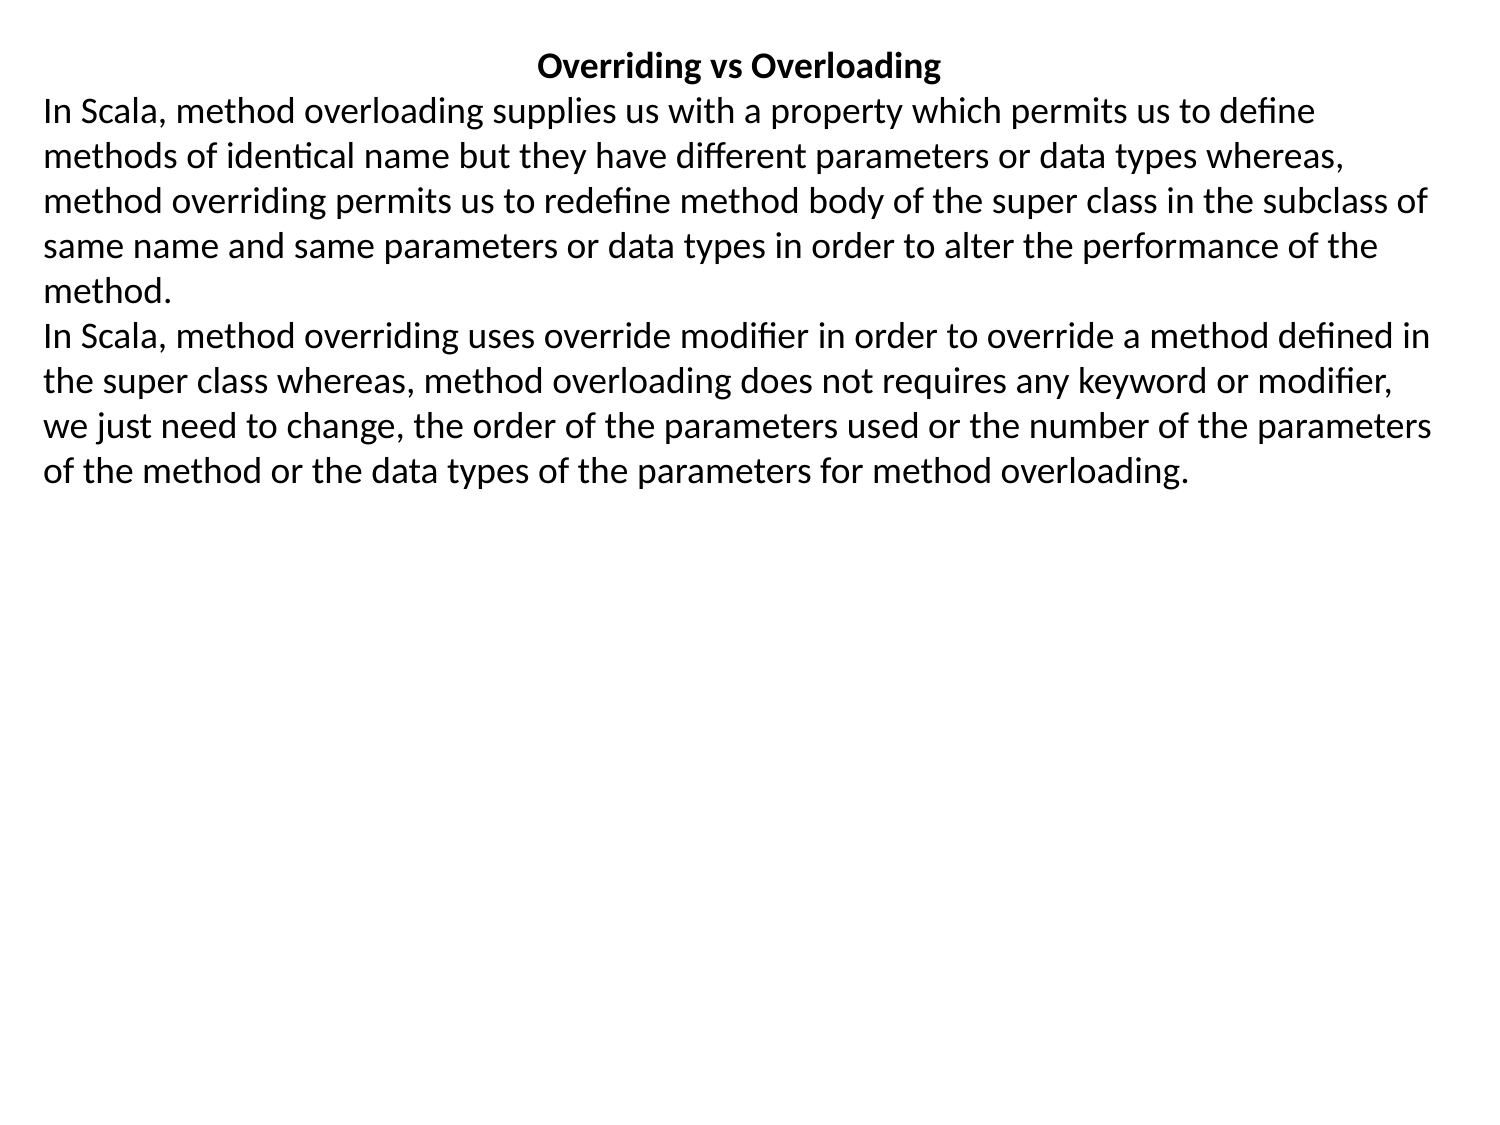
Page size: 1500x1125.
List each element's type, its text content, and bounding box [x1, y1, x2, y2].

text_box Overriding vs Overloading In Scala, method overloading supplies us with a property which permits us to define methods of identical name but they have different parameters or data types whereas, method overriding permits us to redefine method body of the super class in the subclass of same name and same parameters or data types in order to alter the performance of the method. In Scala, method overriding uses override modifier in order to override a method defined in the super class whereas, method overloading does not requires any keyword or modifier, we just need to change, the order of the parameters used or the number of the parameters of the method or the data types of the parameters for method overloading. [28, 33, 1451, 499]
